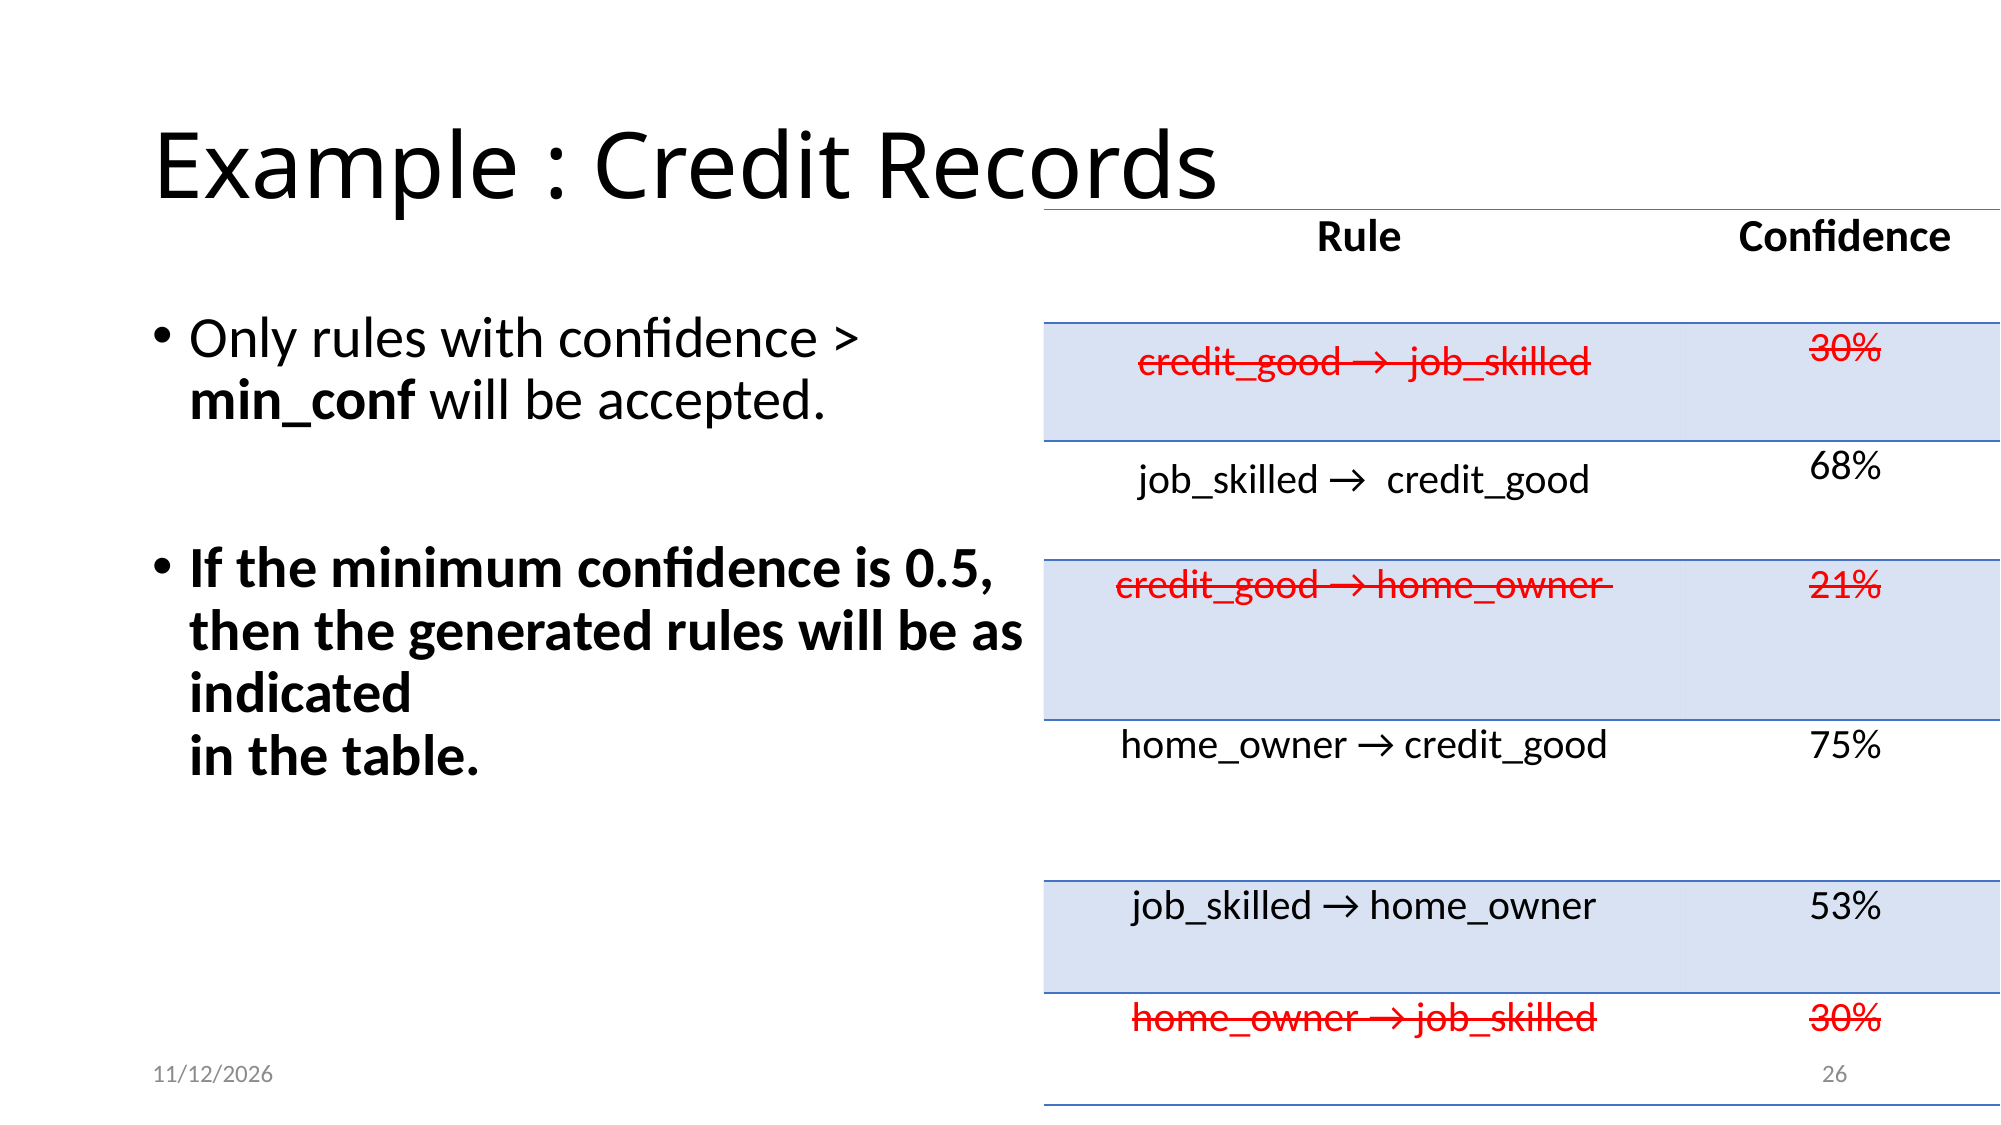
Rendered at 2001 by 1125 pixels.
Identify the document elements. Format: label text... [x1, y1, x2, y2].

text_box Example : Credit Records [137, 59, 1863, 278]
table_cell home_owner → credit_good [1044, 721, 1685, 880]
table_cell home_owner → job_skilled [1044, 994, 1685, 1104]
table_cell 30% [1685, 994, 2000, 1104]
text_box 26 [1412, 1042, 1863, 1103]
text_box Only rules with confidence > min_conf will be accepted. If the minimum confidence is 0.5, then the generated rules will be as indicated in the table. [137, 299, 1044, 1014]
table_cell 68% [1685, 442, 2000, 559]
text_box 4/5/2022 [137, 1042, 588, 1103]
table_cell credit_good → job_skilled [1044, 324, 1685, 440]
table_cell 75% [1685, 721, 2000, 880]
table_cell 30% [1685, 324, 2000, 440]
table_header Rule [1044, 210, 1685, 322]
table_header Confidence [1685, 210, 2000, 322]
table_cell job_skilled → home_owner [1044, 882, 1685, 992]
table_cell 53% [1685, 882, 2000, 992]
table_cell job_skilled → credit_good [1044, 442, 1685, 559]
table_cell 21% [1685, 561, 2000, 719]
table_cell credit_good → home_owner [1044, 561, 1685, 719]
